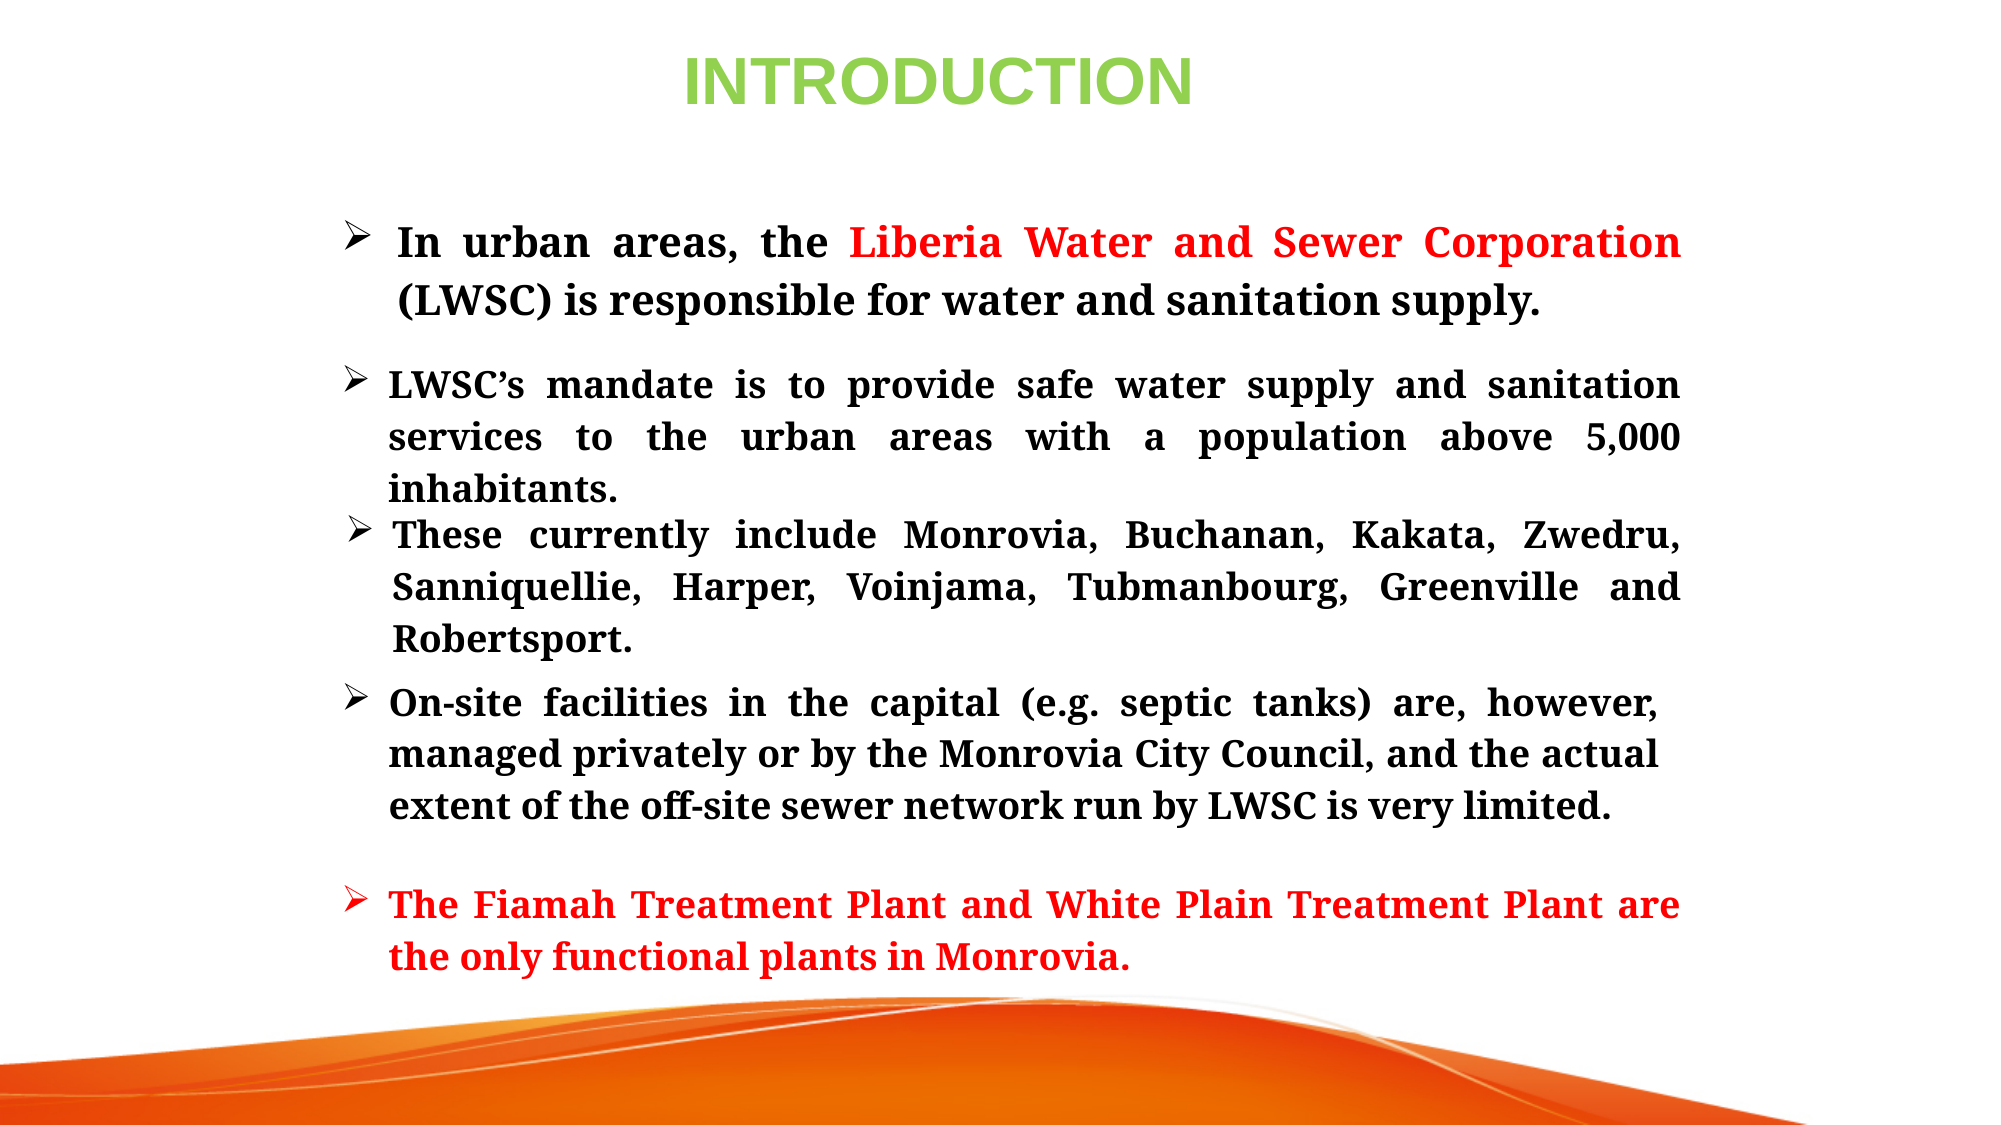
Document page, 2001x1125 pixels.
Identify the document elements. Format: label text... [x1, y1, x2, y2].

text_box On-site facilities in the capital (e.g. septic tanks) are, however, managed privately or by the Monrovia City Council, and the actual extent of the off-site sewer network run by LWSC is very limited. [326, 664, 1675, 835]
text_box INTRODUCTION [668, 30, 1211, 126]
text_box LWSC’s mandate is to provide safe water supply and sanitation services to the urban areas with a population above 5,000 inhabitants. [326, 347, 1697, 517]
text_box The Fiamah Treatment Plant and White Plain Treatment Plant are the only functional plants in Monrovia. [326, 866, 1697, 986]
picture [0, 0, 2000, 1125]
text_box In urban areas, the Liberia Water and Sewer Corporation (LWSC) is responsible for water and sanitation supply. [326, 201, 1697, 331]
text_box These currently include Monrovia, Buchanan, Kakata, Zwedru, Sanniquellie, Harper, Voinjama, Tubmanbourg, Greenville and Robertsport. [330, 497, 1697, 668]
